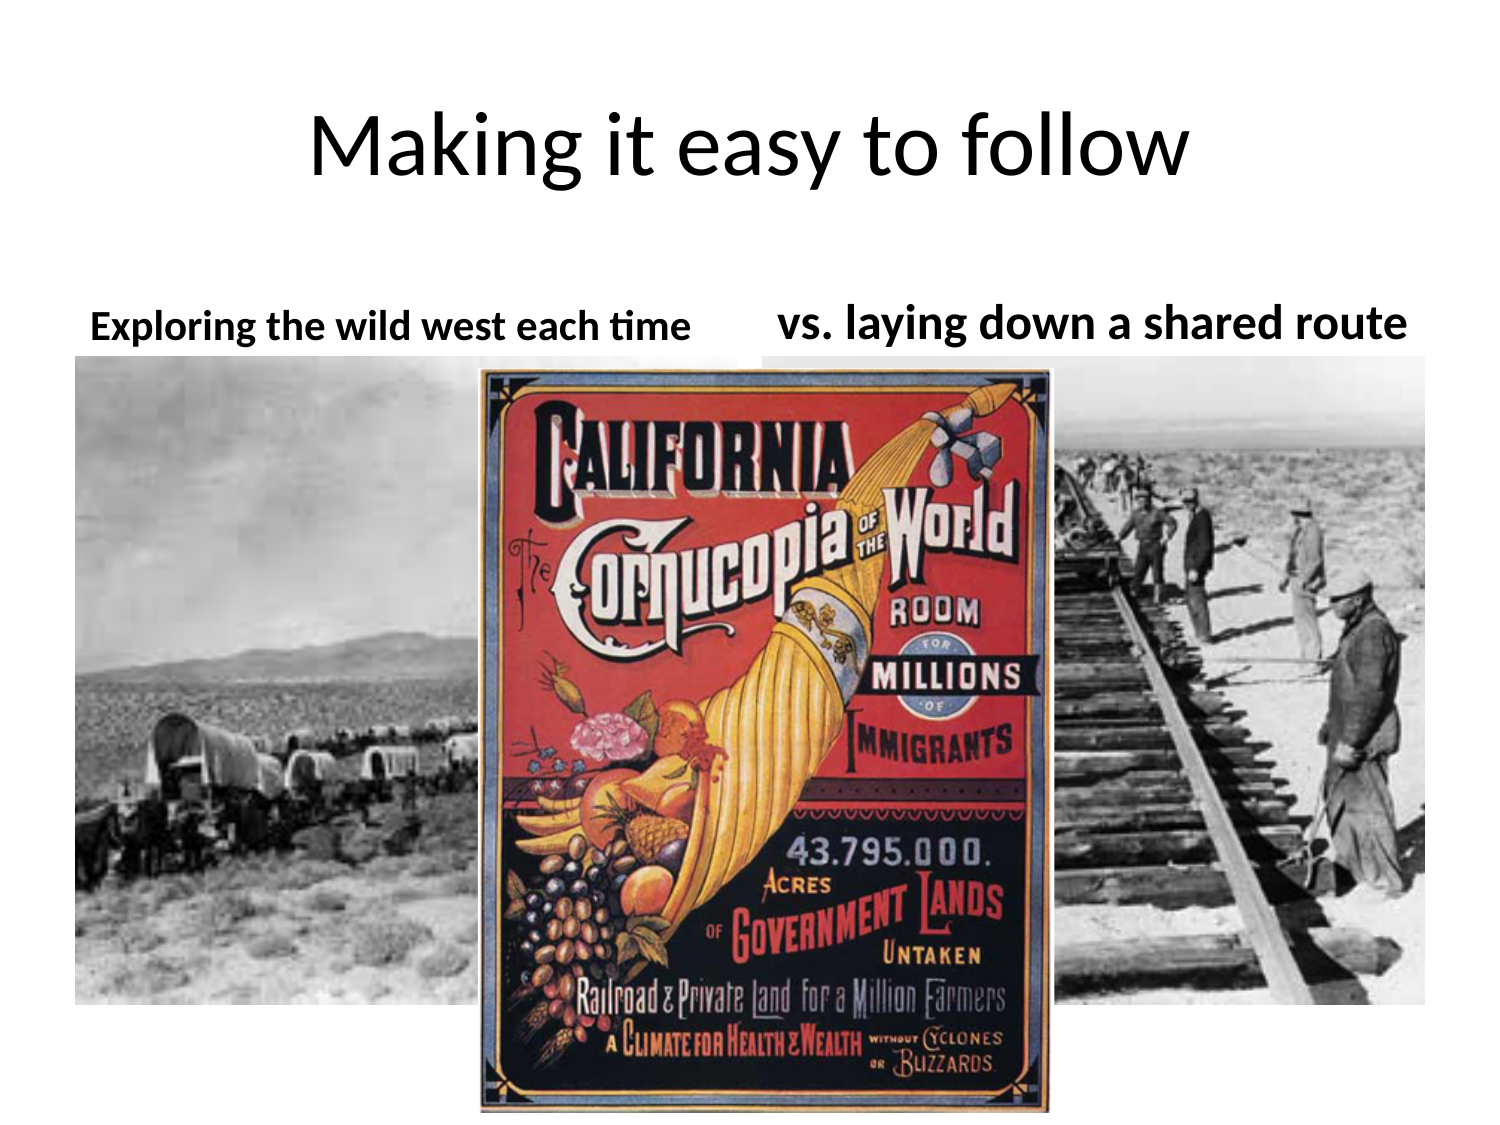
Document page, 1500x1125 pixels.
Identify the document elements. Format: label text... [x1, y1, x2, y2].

list Exploring the wild west each time [75, 251, 761, 357]
title Making it easy to follow [75, 45, 1425, 233]
picture [477, 368, 1055, 1113]
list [761, 356, 1426, 1006]
list vs. laying down a shared route [761, 251, 1425, 356]
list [74, 356, 738, 1006]
